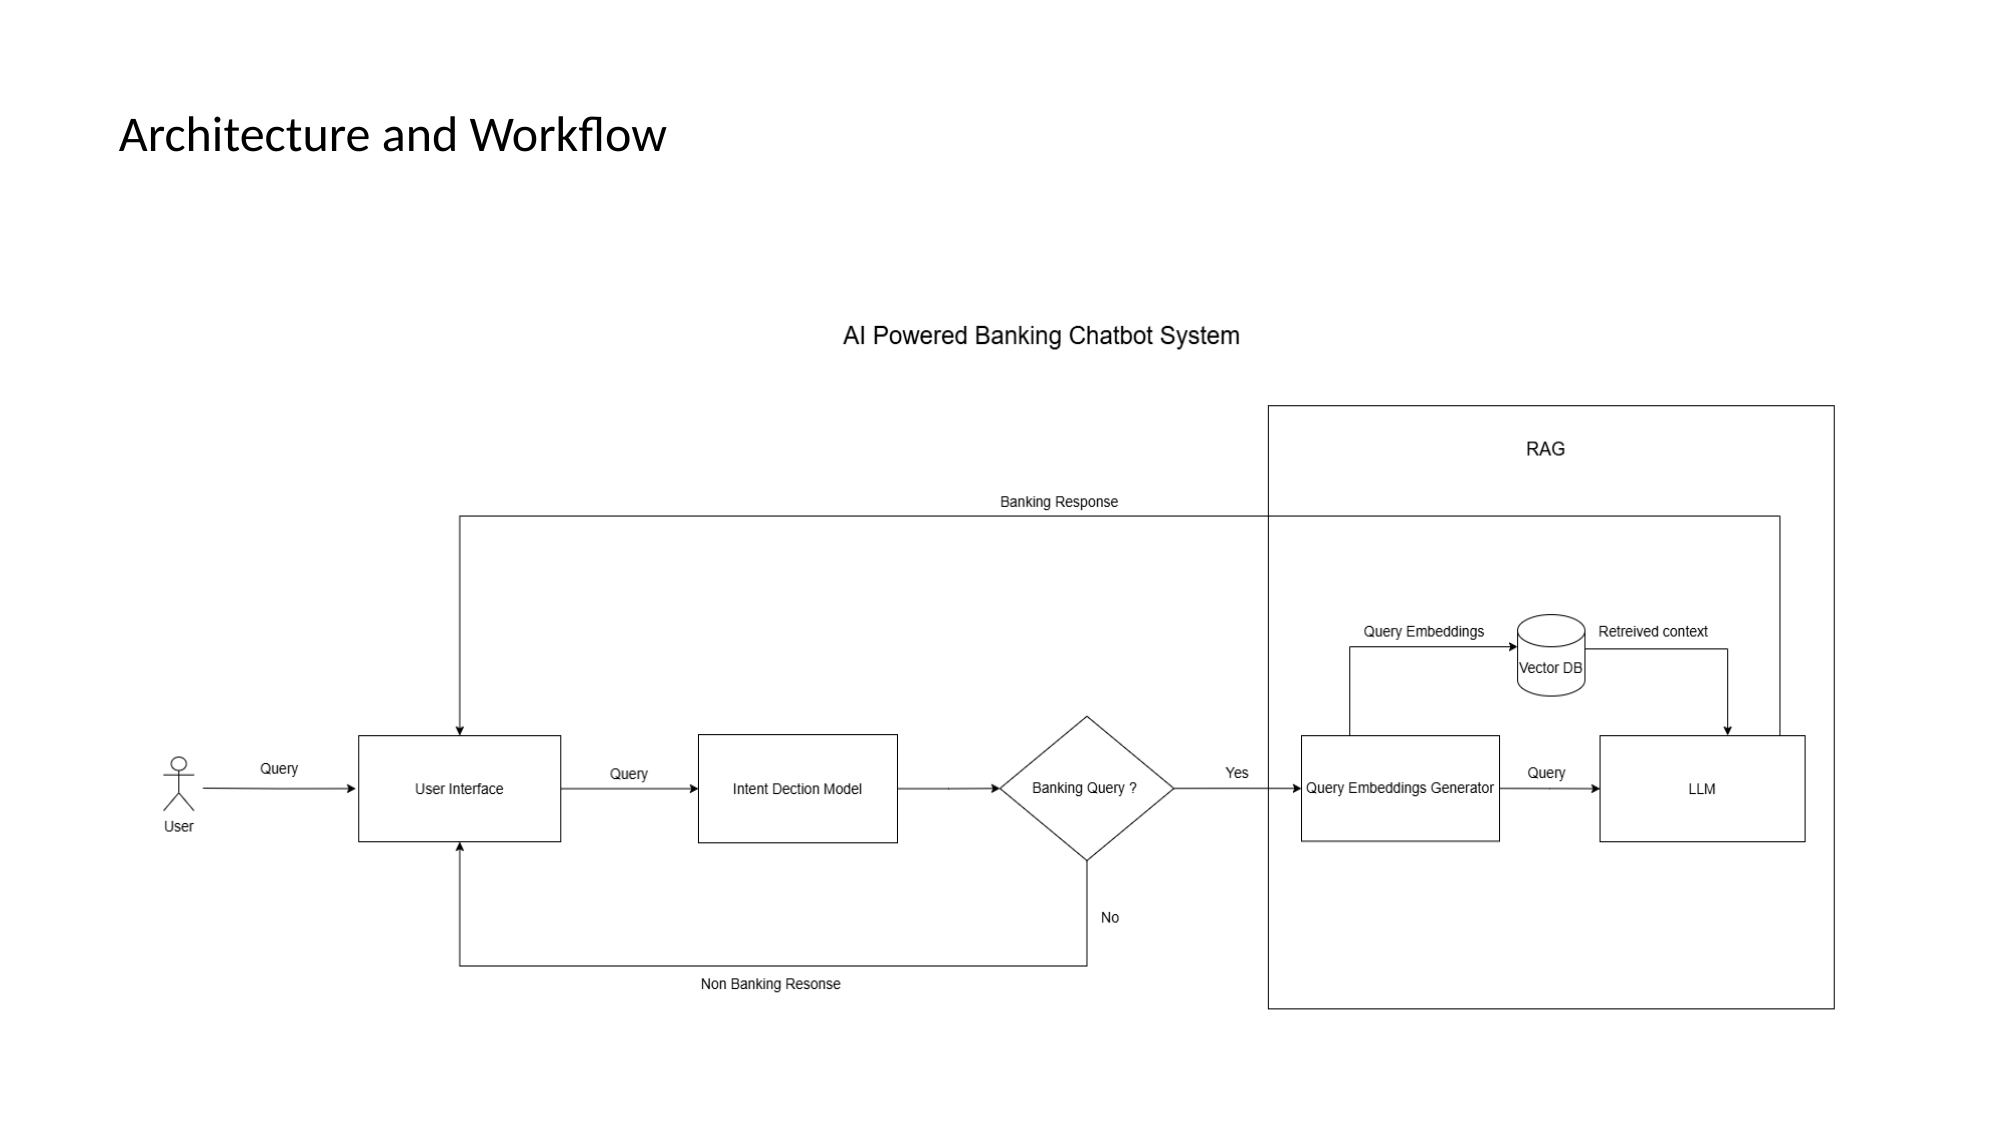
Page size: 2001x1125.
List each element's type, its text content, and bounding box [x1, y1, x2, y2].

text_box Architecture and Workflow [104, 93, 683, 169]
picture [113, 222, 1887, 1063]
